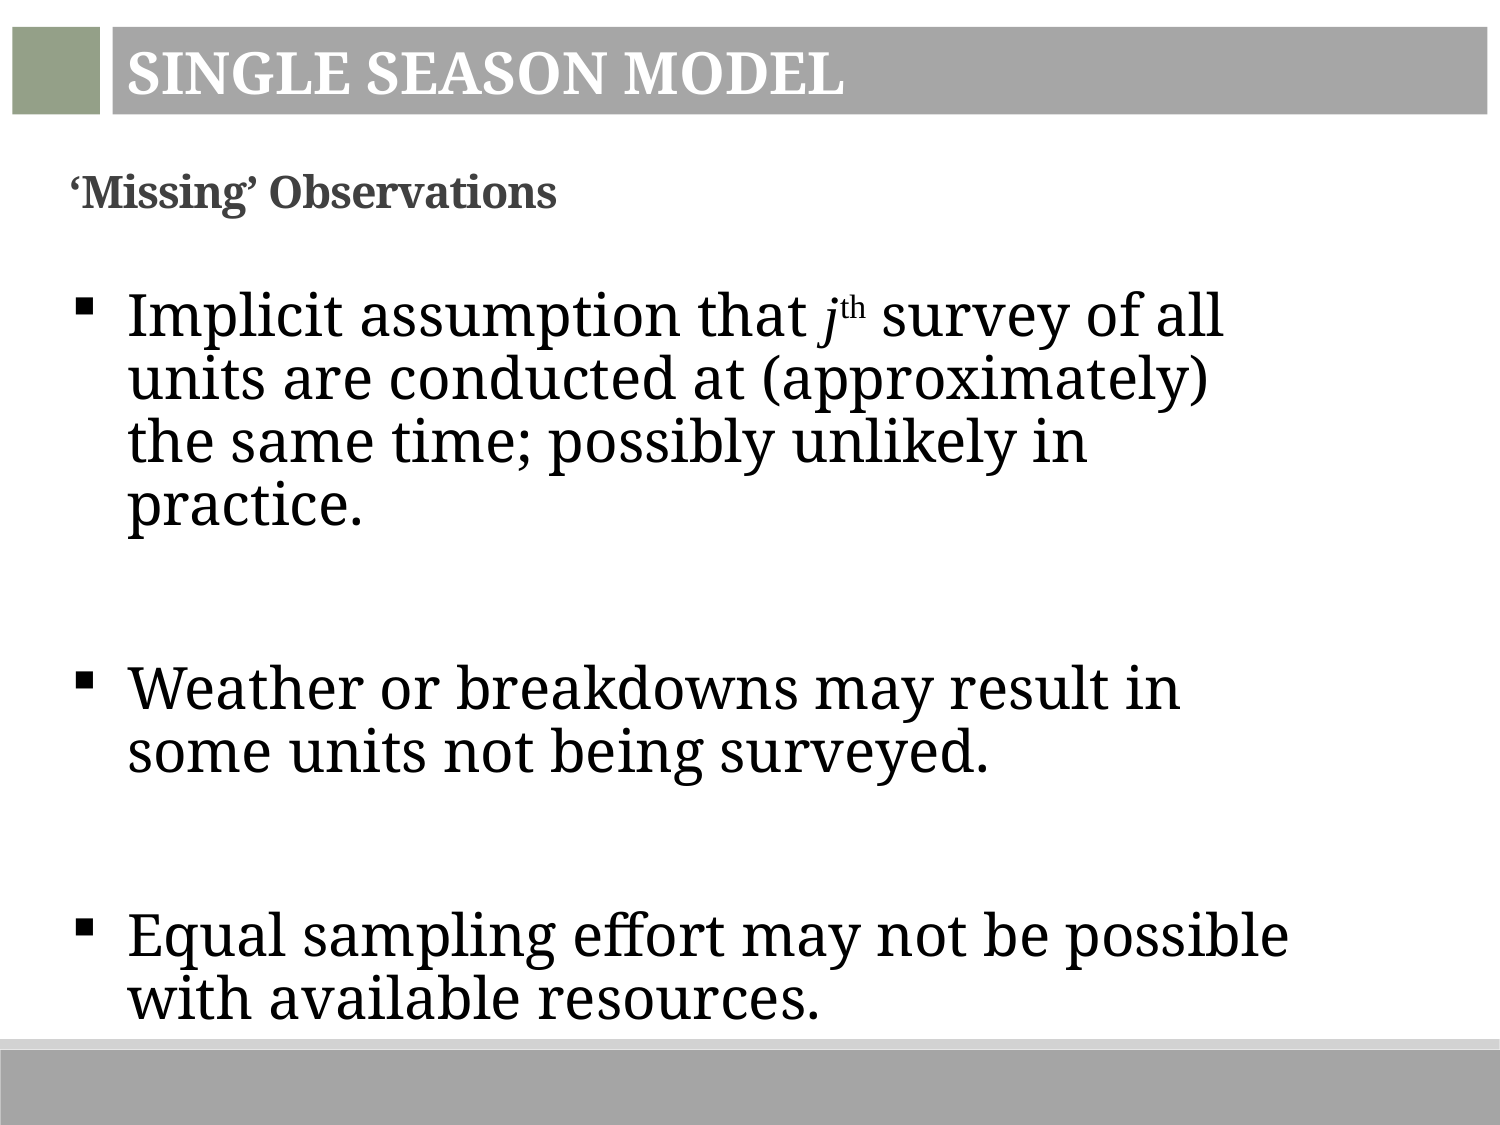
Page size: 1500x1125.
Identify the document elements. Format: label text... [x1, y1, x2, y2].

text_box Implicit assumption that jth survey of all units are conducted at (approximately) the same time; possibly unlikely in practice. Weather or breakdowns may result in some units not being surveyed. Equal sampling effort may not be possible with available resources. [56, 278, 1307, 976]
text_box Single Season Model [111, 26, 1489, 116]
text_box [11, 26, 101, 116]
text_box ‘Missing’ Observations [12, 164, 615, 251]
